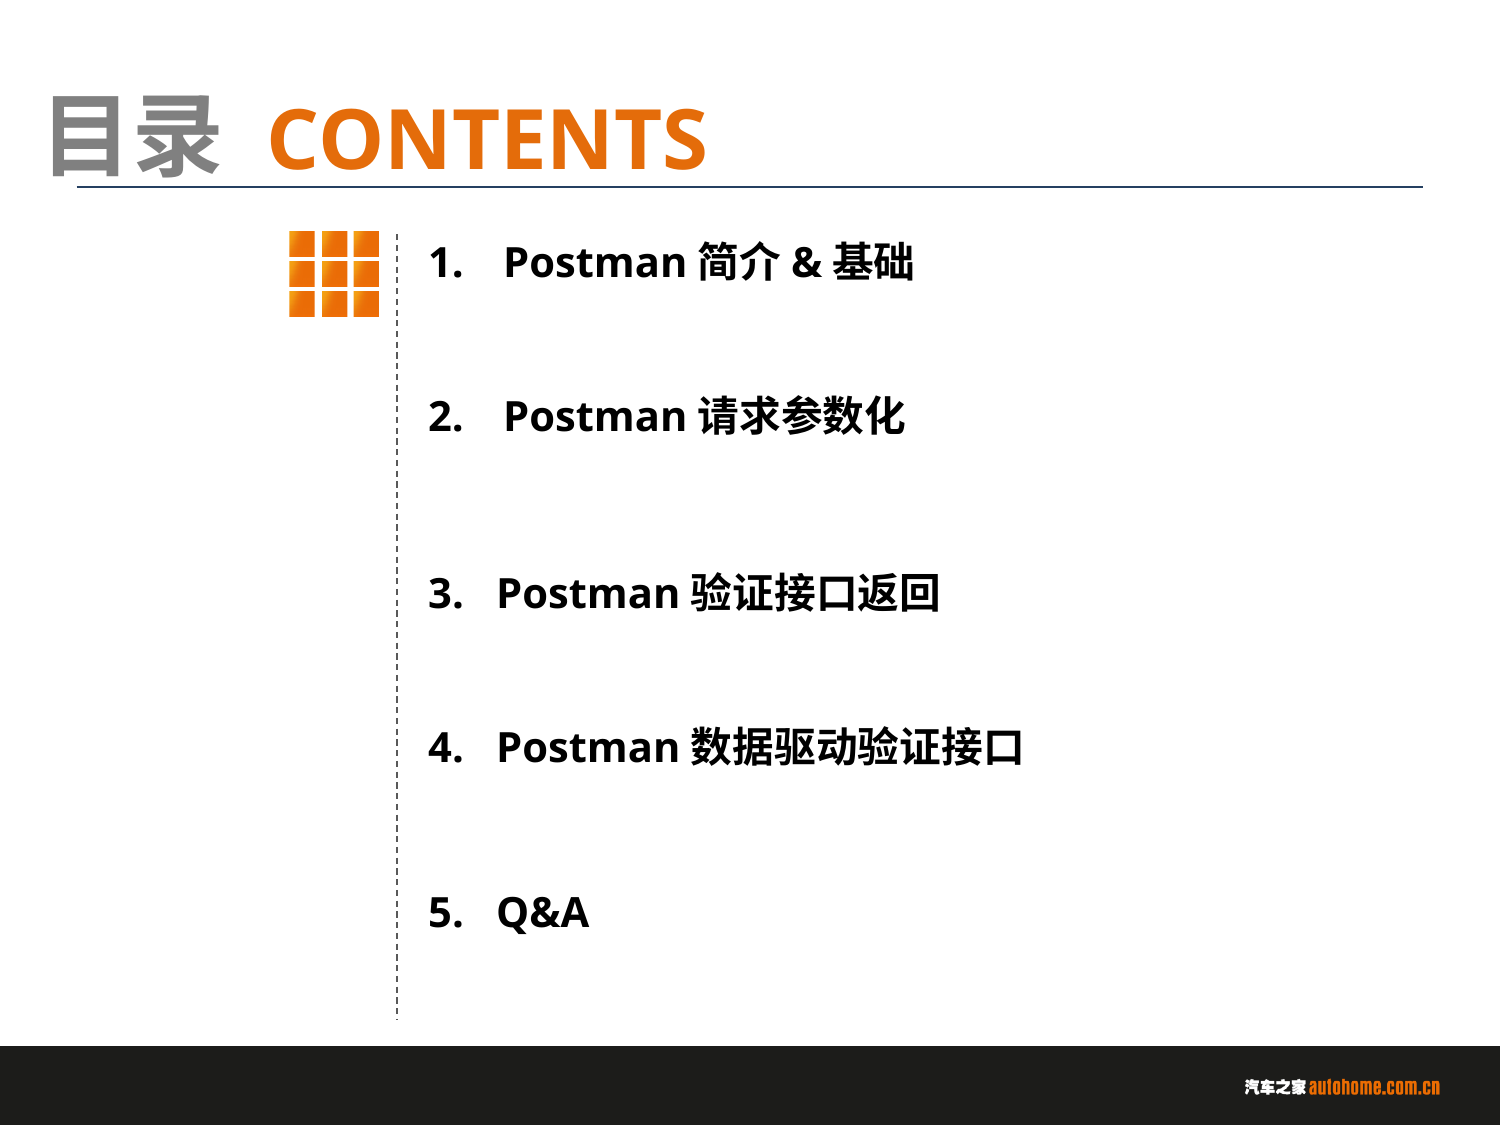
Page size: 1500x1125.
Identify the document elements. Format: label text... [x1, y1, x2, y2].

text_box 4. Postman数据驱动验证接口 [413, 704, 1347, 787]
picture [322, 261, 348, 287]
picture [0, 1046, 1500, 1125]
picture [353, 261, 379, 287]
text_box 5. Q&A [413, 869, 1347, 952]
list 3. Postman验证接口返回 [413, 550, 1347, 633]
picture [289, 291, 315, 317]
picture [289, 261, 315, 287]
picture [353, 231, 379, 257]
picture [289, 231, 315, 257]
picture [322, 291, 348, 317]
list Postman简介&基础 [413, 219, 1347, 303]
list Postman请求参数化 [413, 373, 1347, 456]
picture [353, 291, 379, 317]
picture [322, 231, 348, 257]
